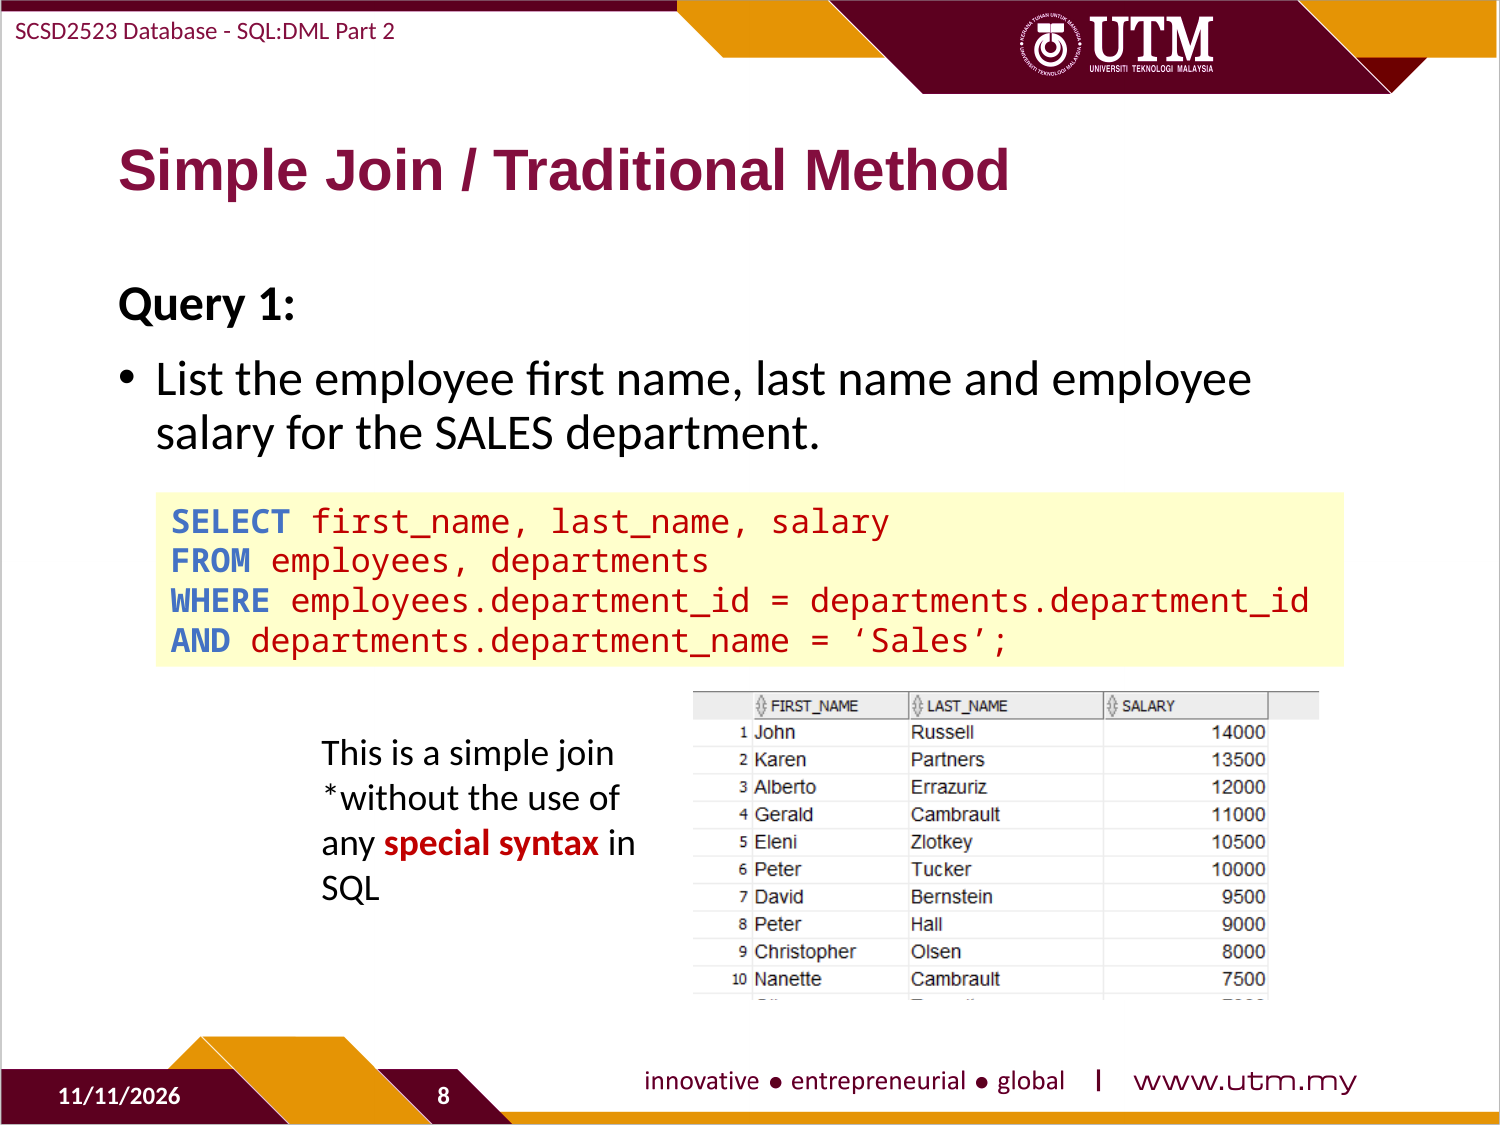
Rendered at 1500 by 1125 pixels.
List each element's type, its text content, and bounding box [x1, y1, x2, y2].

title Simple Join / Traditional Method [103, 95, 1397, 248]
slide_number 09-Nov-19 [0, 1065, 239, 1125]
list Query 1: List the employee first name, last name and employee salary for the SALES department. [103, 270, 1397, 1014]
text_box SELECT first_name, last_name, salary FROM employees, departments WHERE employees.department_id = departments.department_id AND departments.department_name = ‘Sales’; [155, 492, 1344, 667]
footer SCSD2523 Database - SQL:DML Part 2 [0, 14, 681, 44]
text_box This is a simple join *without the use of any special syntax in SQL [306, 720, 653, 916]
slide_number 8 [388, 1065, 499, 1125]
picture [0, 0, 1500, 1125]
